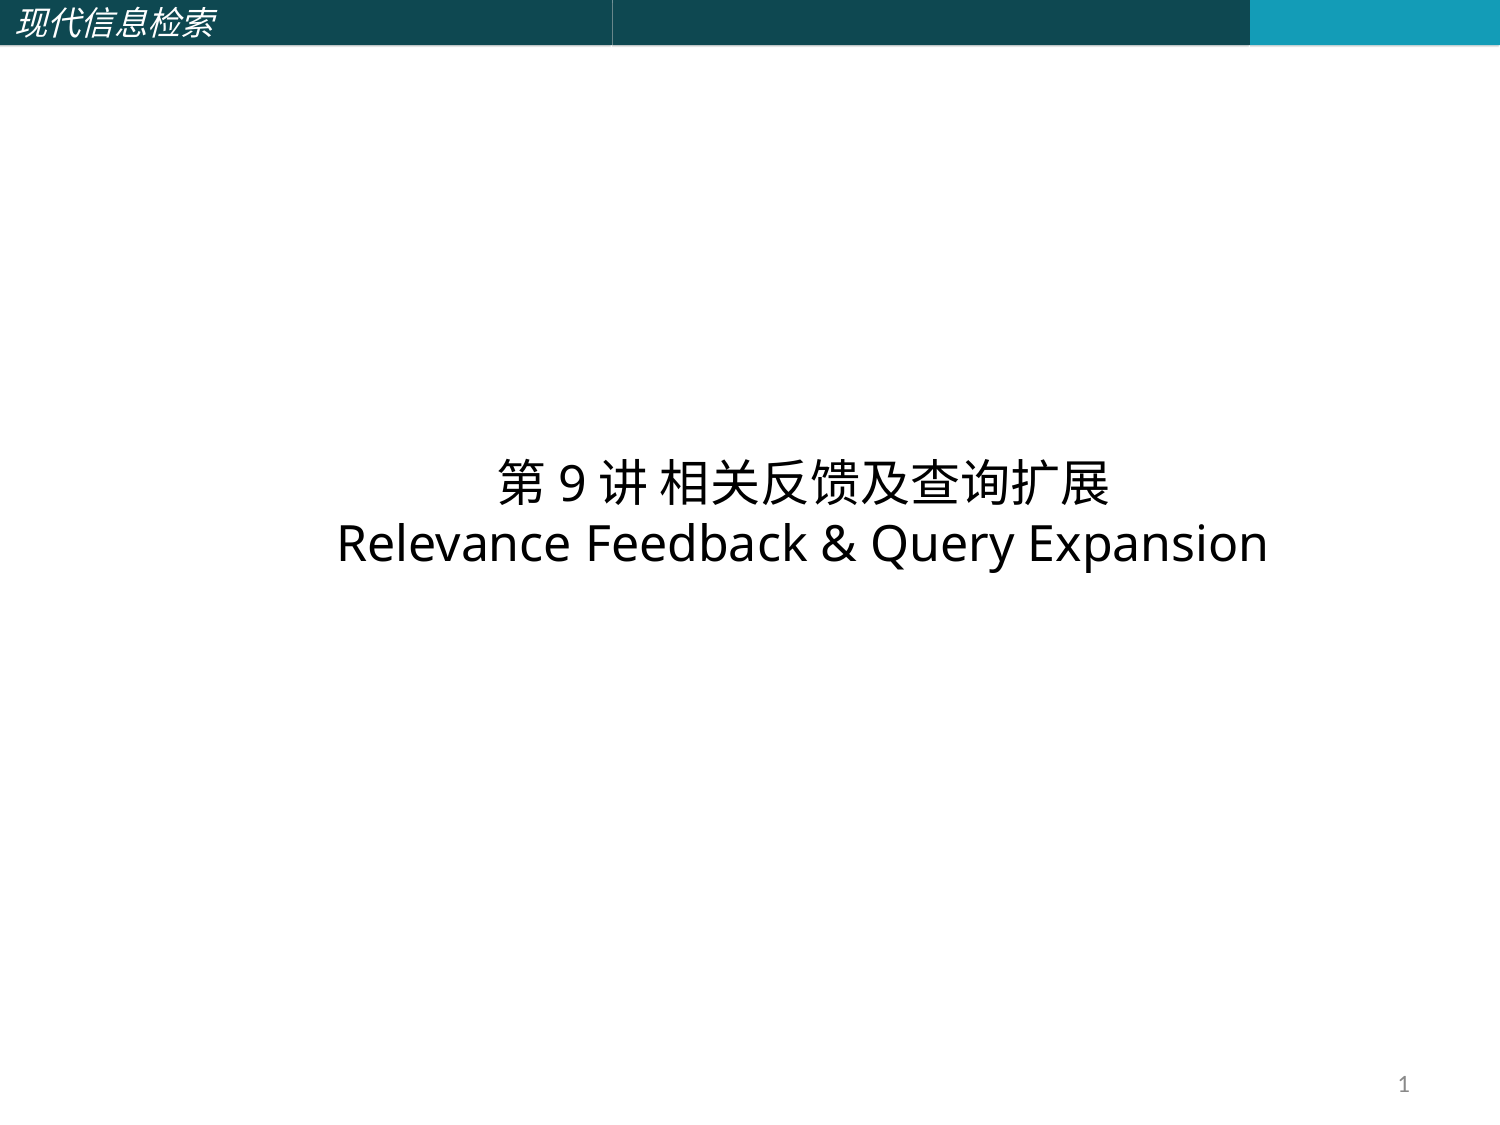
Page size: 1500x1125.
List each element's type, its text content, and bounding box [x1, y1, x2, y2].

text_box 第9讲 相关反馈及查询扩展 Relevance Feedback & Query Expansion [265, 444, 1341, 580]
slide_number 1 [1074, 1062, 1425, 1103]
